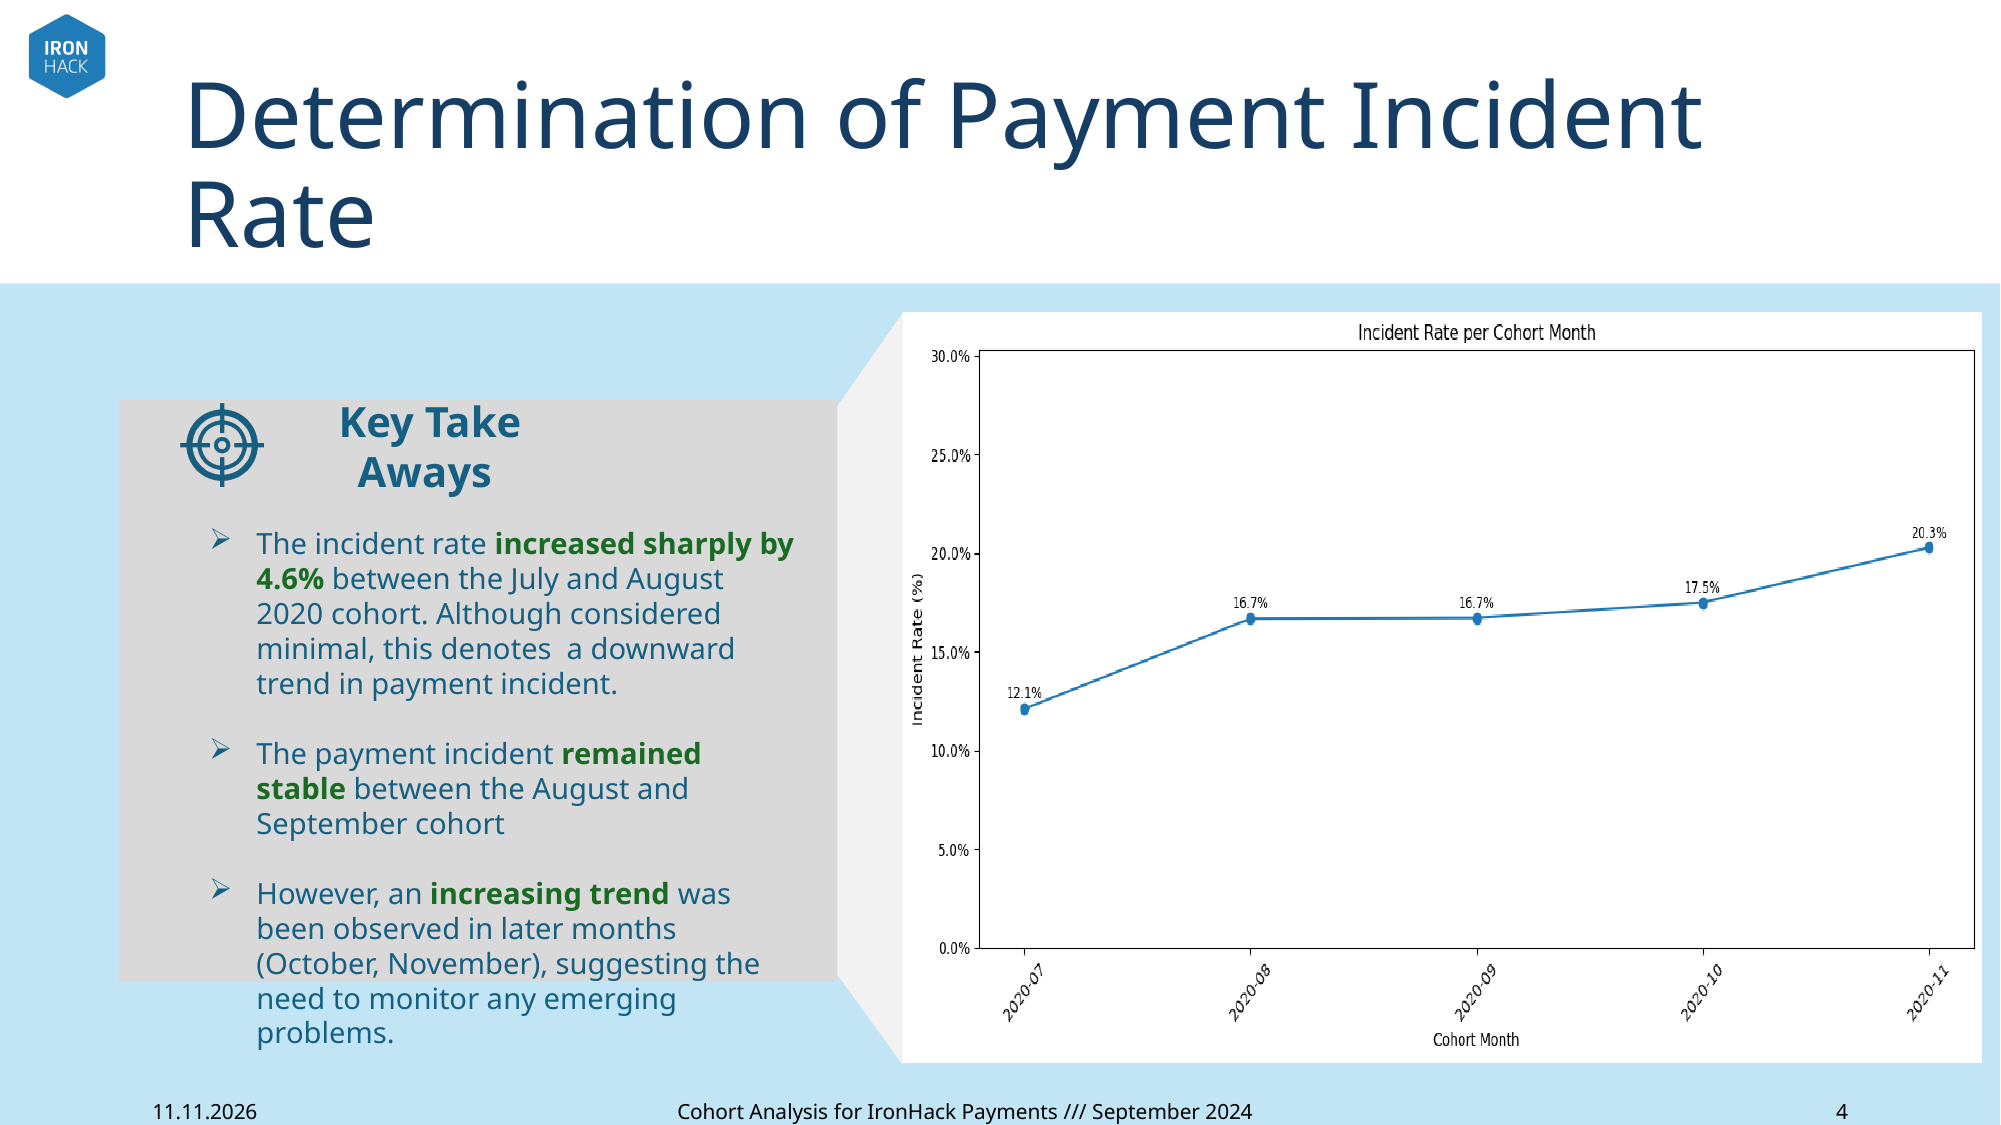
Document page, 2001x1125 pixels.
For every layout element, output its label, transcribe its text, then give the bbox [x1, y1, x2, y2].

text_box Determination of Payment Incident Rate [168, 59, 1894, 278]
footer Cohort Analysis for IronHack Payments /// September 2024 [662, 1091, 1338, 1116]
picture [28, 13, 107, 99]
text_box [118, 311, 1982, 1066]
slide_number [137, 1091, 588, 1116]
slide_number 4 [1412, 1091, 1863, 1116]
